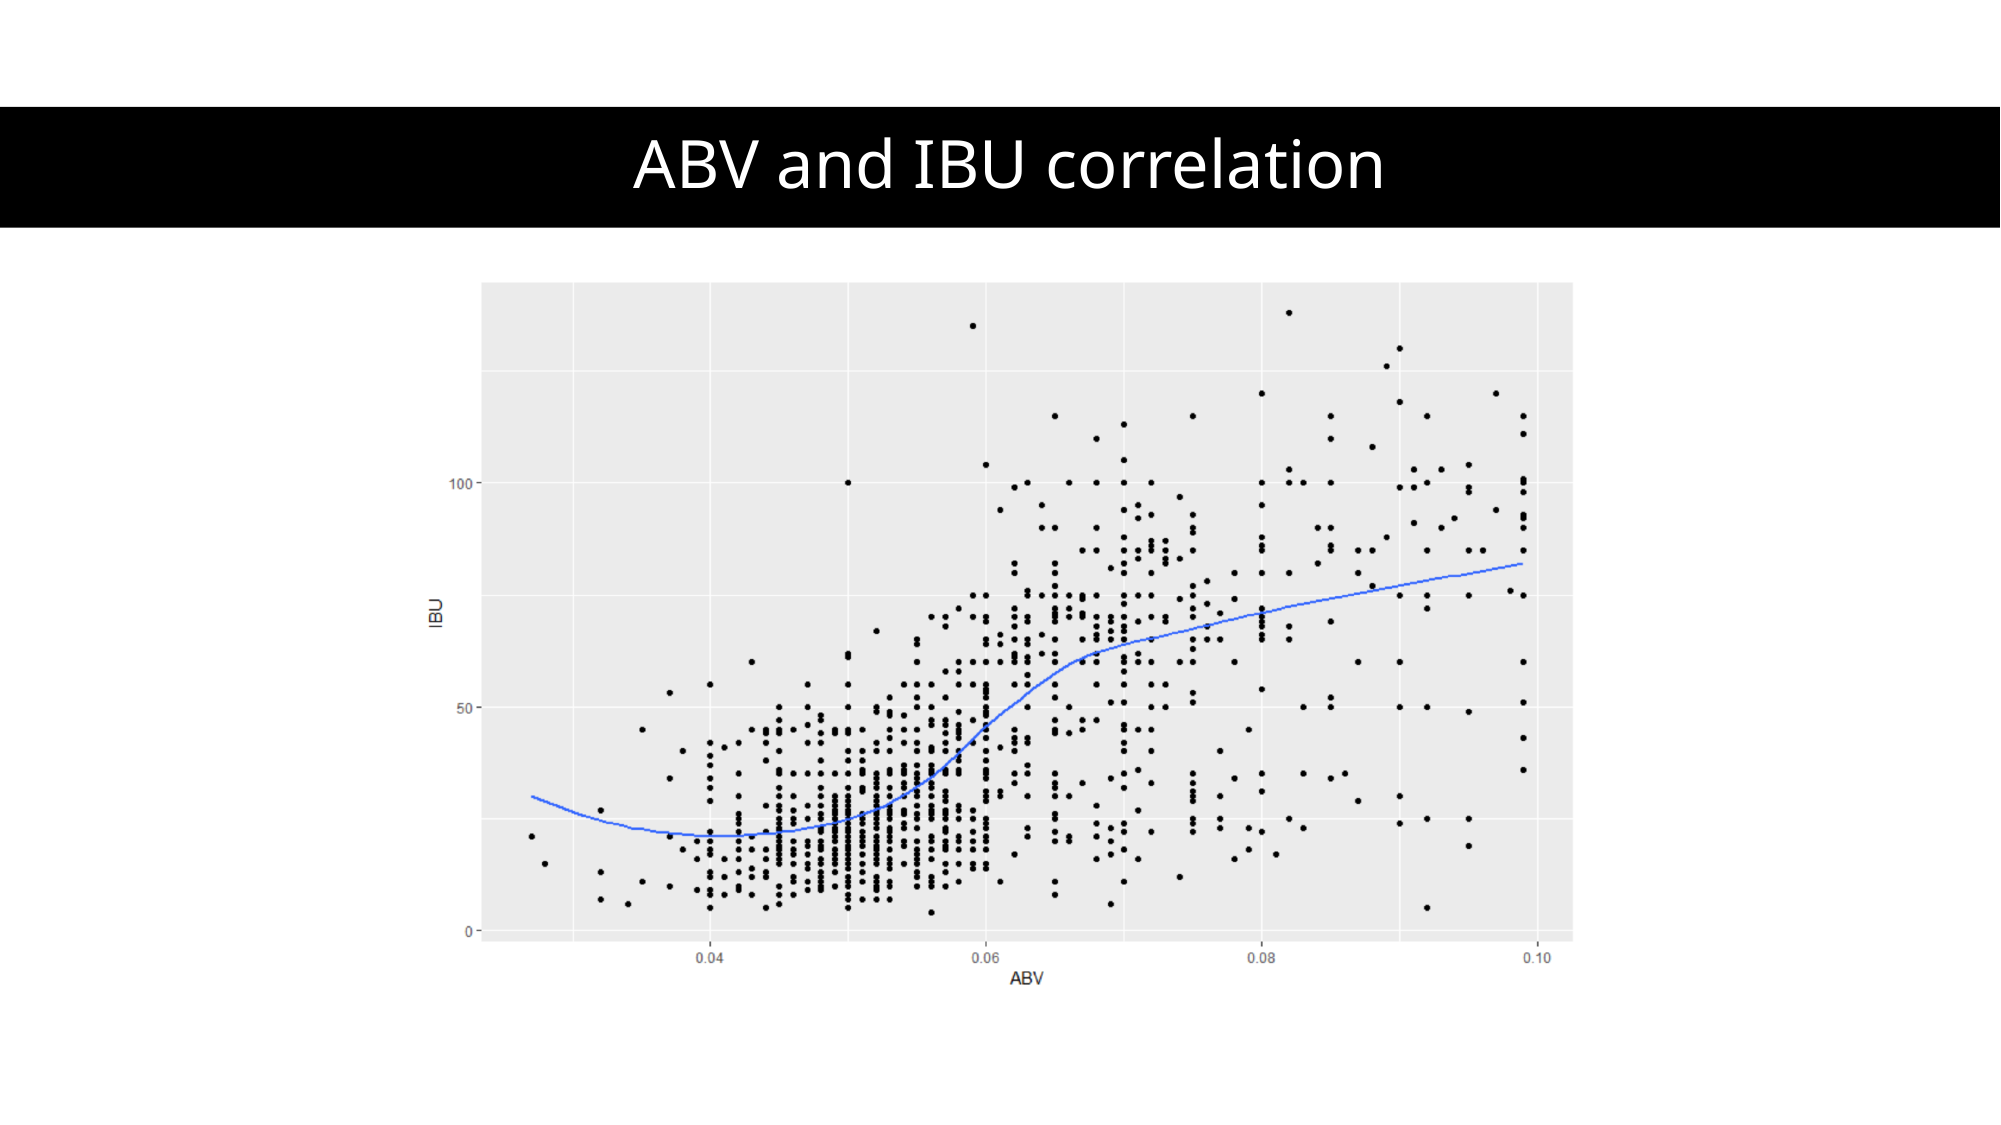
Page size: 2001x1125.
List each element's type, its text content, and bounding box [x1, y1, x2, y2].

text_box [0, 106, 2000, 229]
title ABV and IBU correlation [91, 105, 1931, 228]
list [418, 274, 1582, 996]
